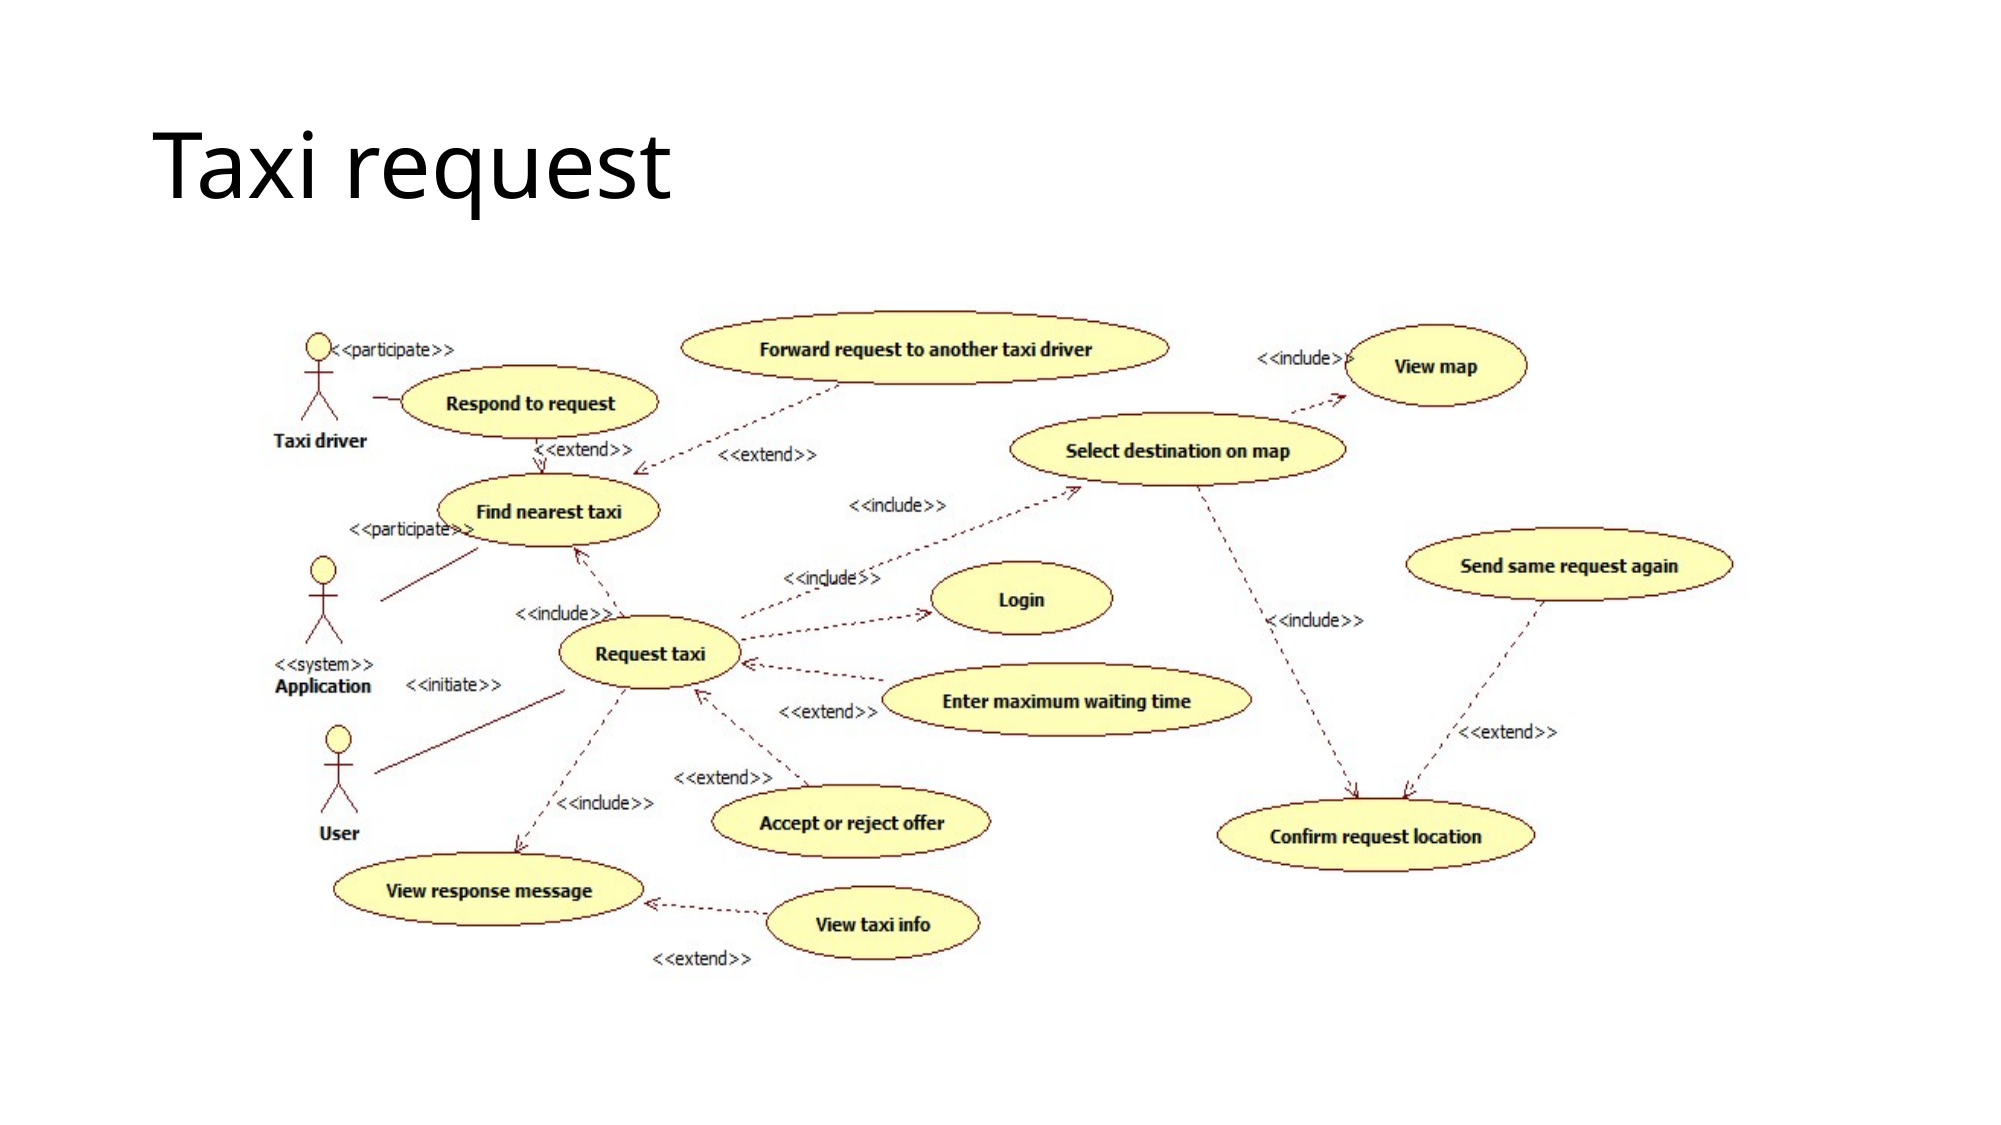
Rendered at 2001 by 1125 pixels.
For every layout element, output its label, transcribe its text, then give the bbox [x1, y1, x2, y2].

title Taxi request [137, 59, 1863, 278]
picture [236, 277, 1764, 1001]
